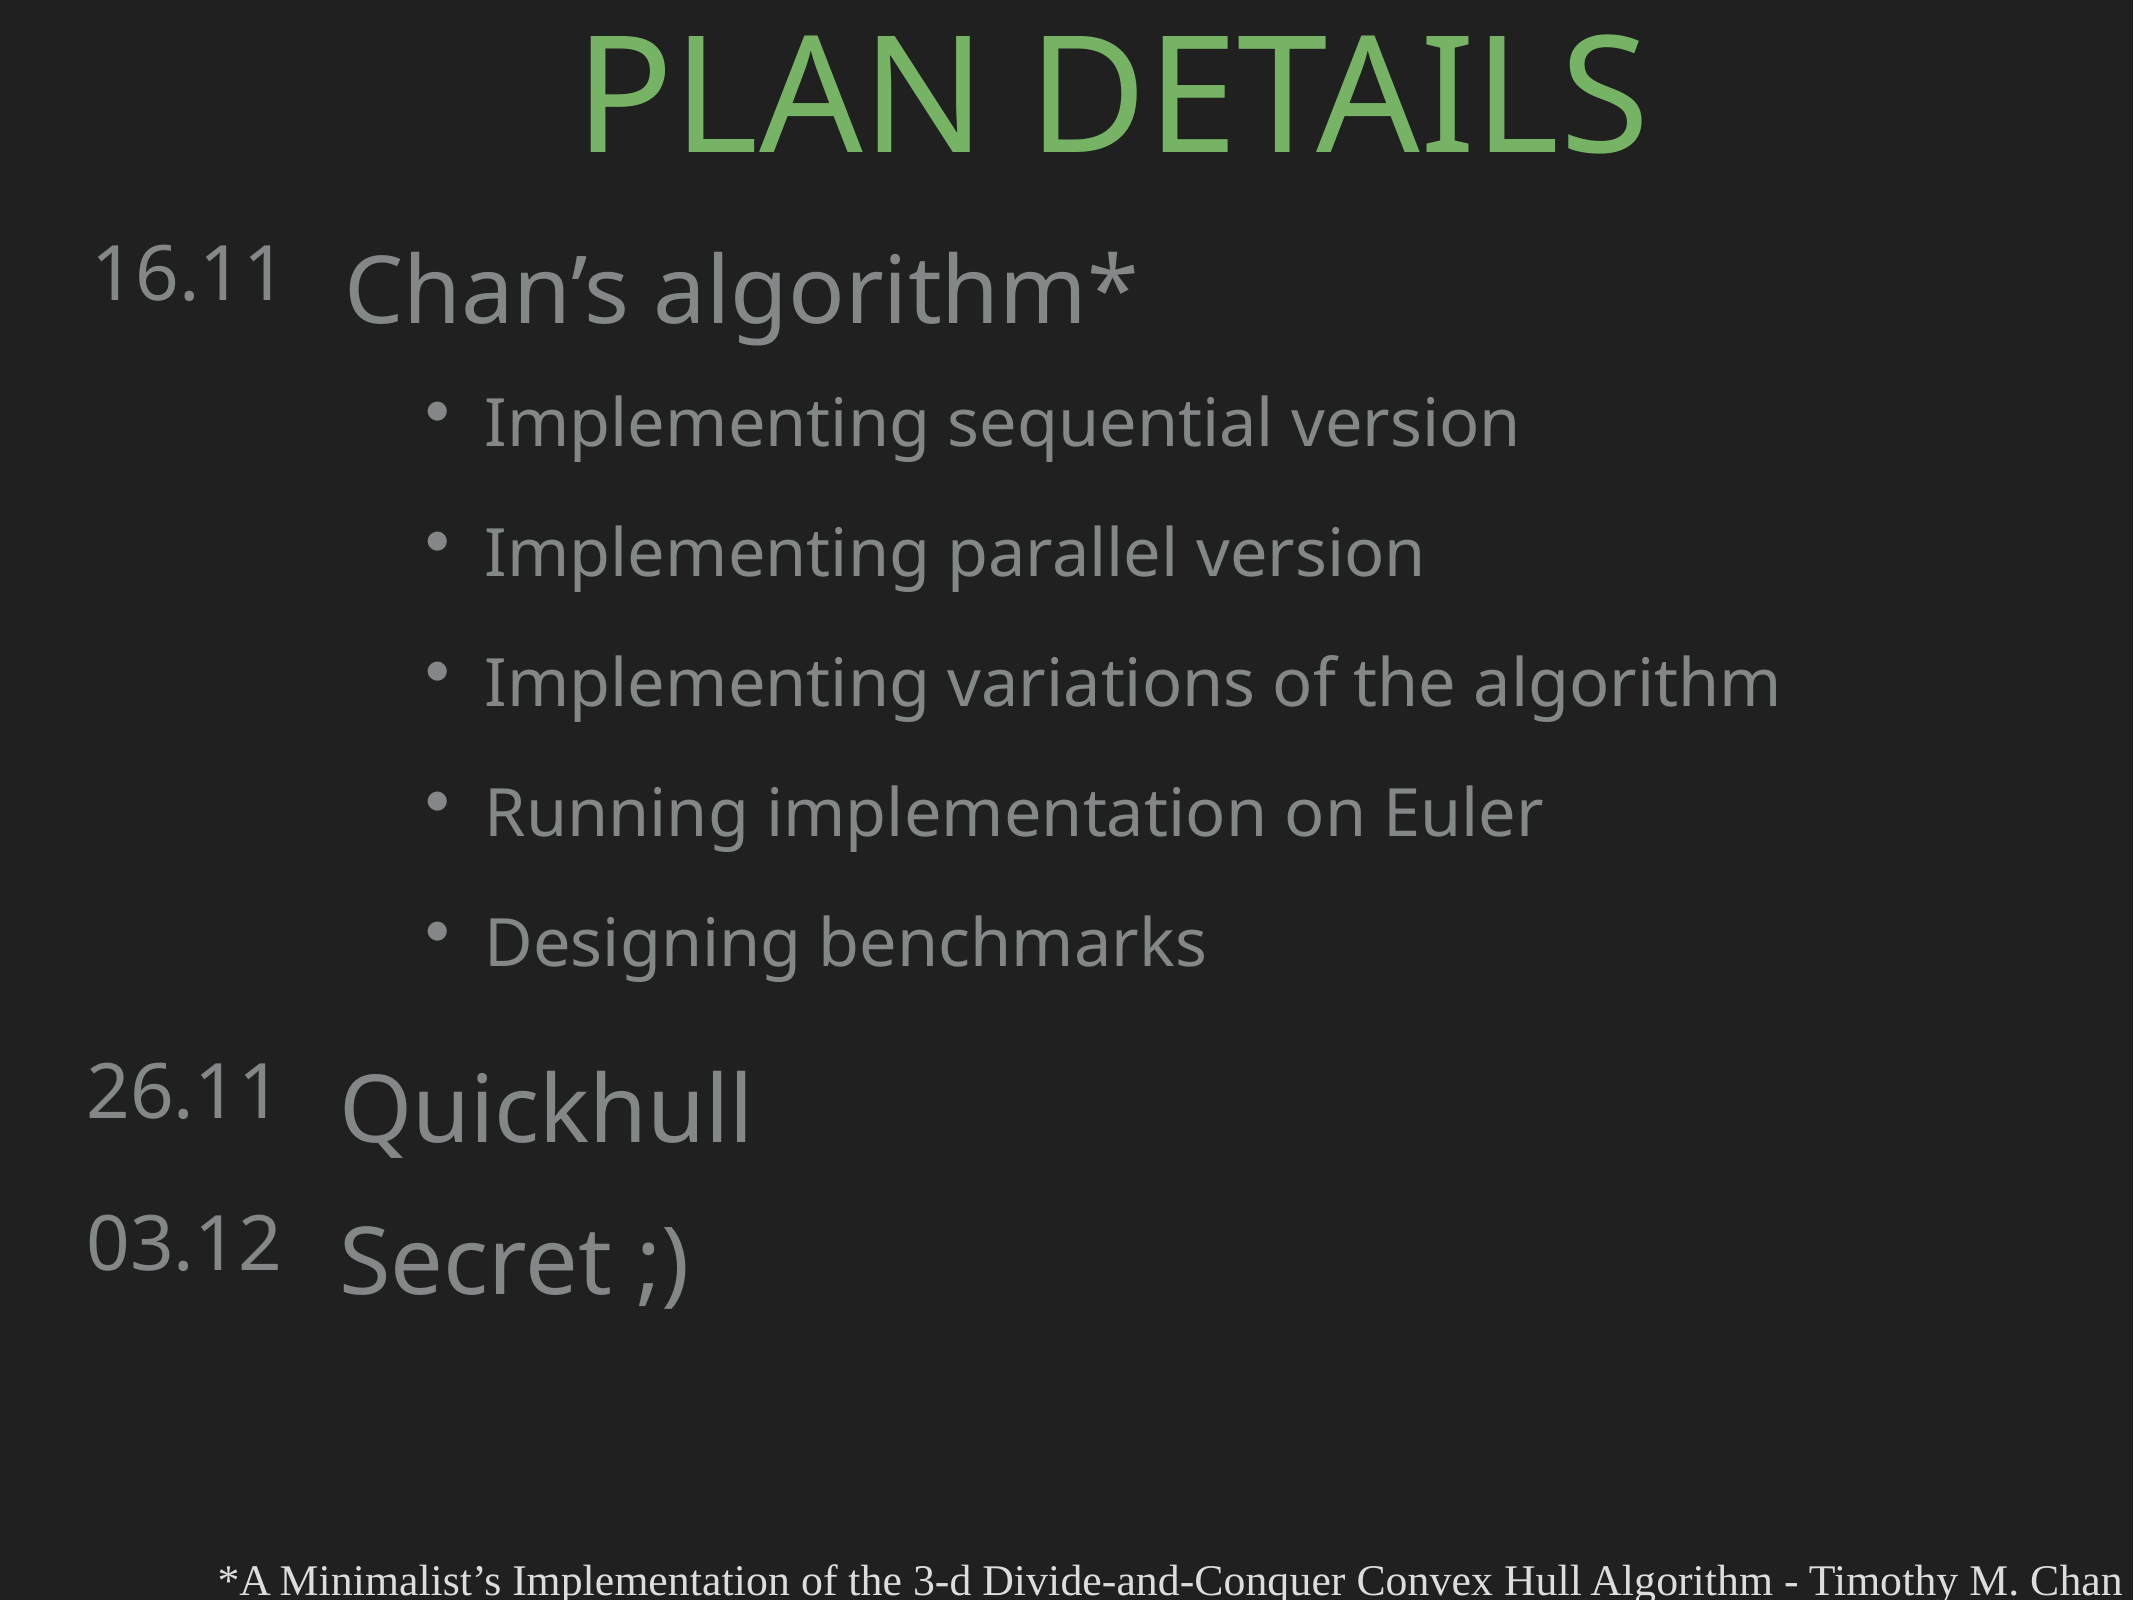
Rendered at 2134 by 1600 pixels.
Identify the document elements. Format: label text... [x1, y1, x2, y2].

text_box Quickhull [330, 1040, 1601, 1170]
text_box *A Minimalist’s Implementation of the 3-d Divide-and-Conquer Convex Hull Algorithm - Timothy M. Chan [209, 1515, 2134, 1600]
title Plan details [0, 18, 2134, 203]
text_box 16.11 [69, 233, 310, 359]
text_box 03.12 [64, 1203, 305, 1329]
text_box Secret ;) [330, 1192, 1601, 1322]
text_box Implementing sequential version Implementing parallel version Implementing variations of the algorithm Running implementation on Euler Designing benchmarks [417, 371, 1809, 988]
text_box 26.11 [64, 1051, 305, 1177]
text_box Chan’s algorithm* [336, 221, 1606, 351]
